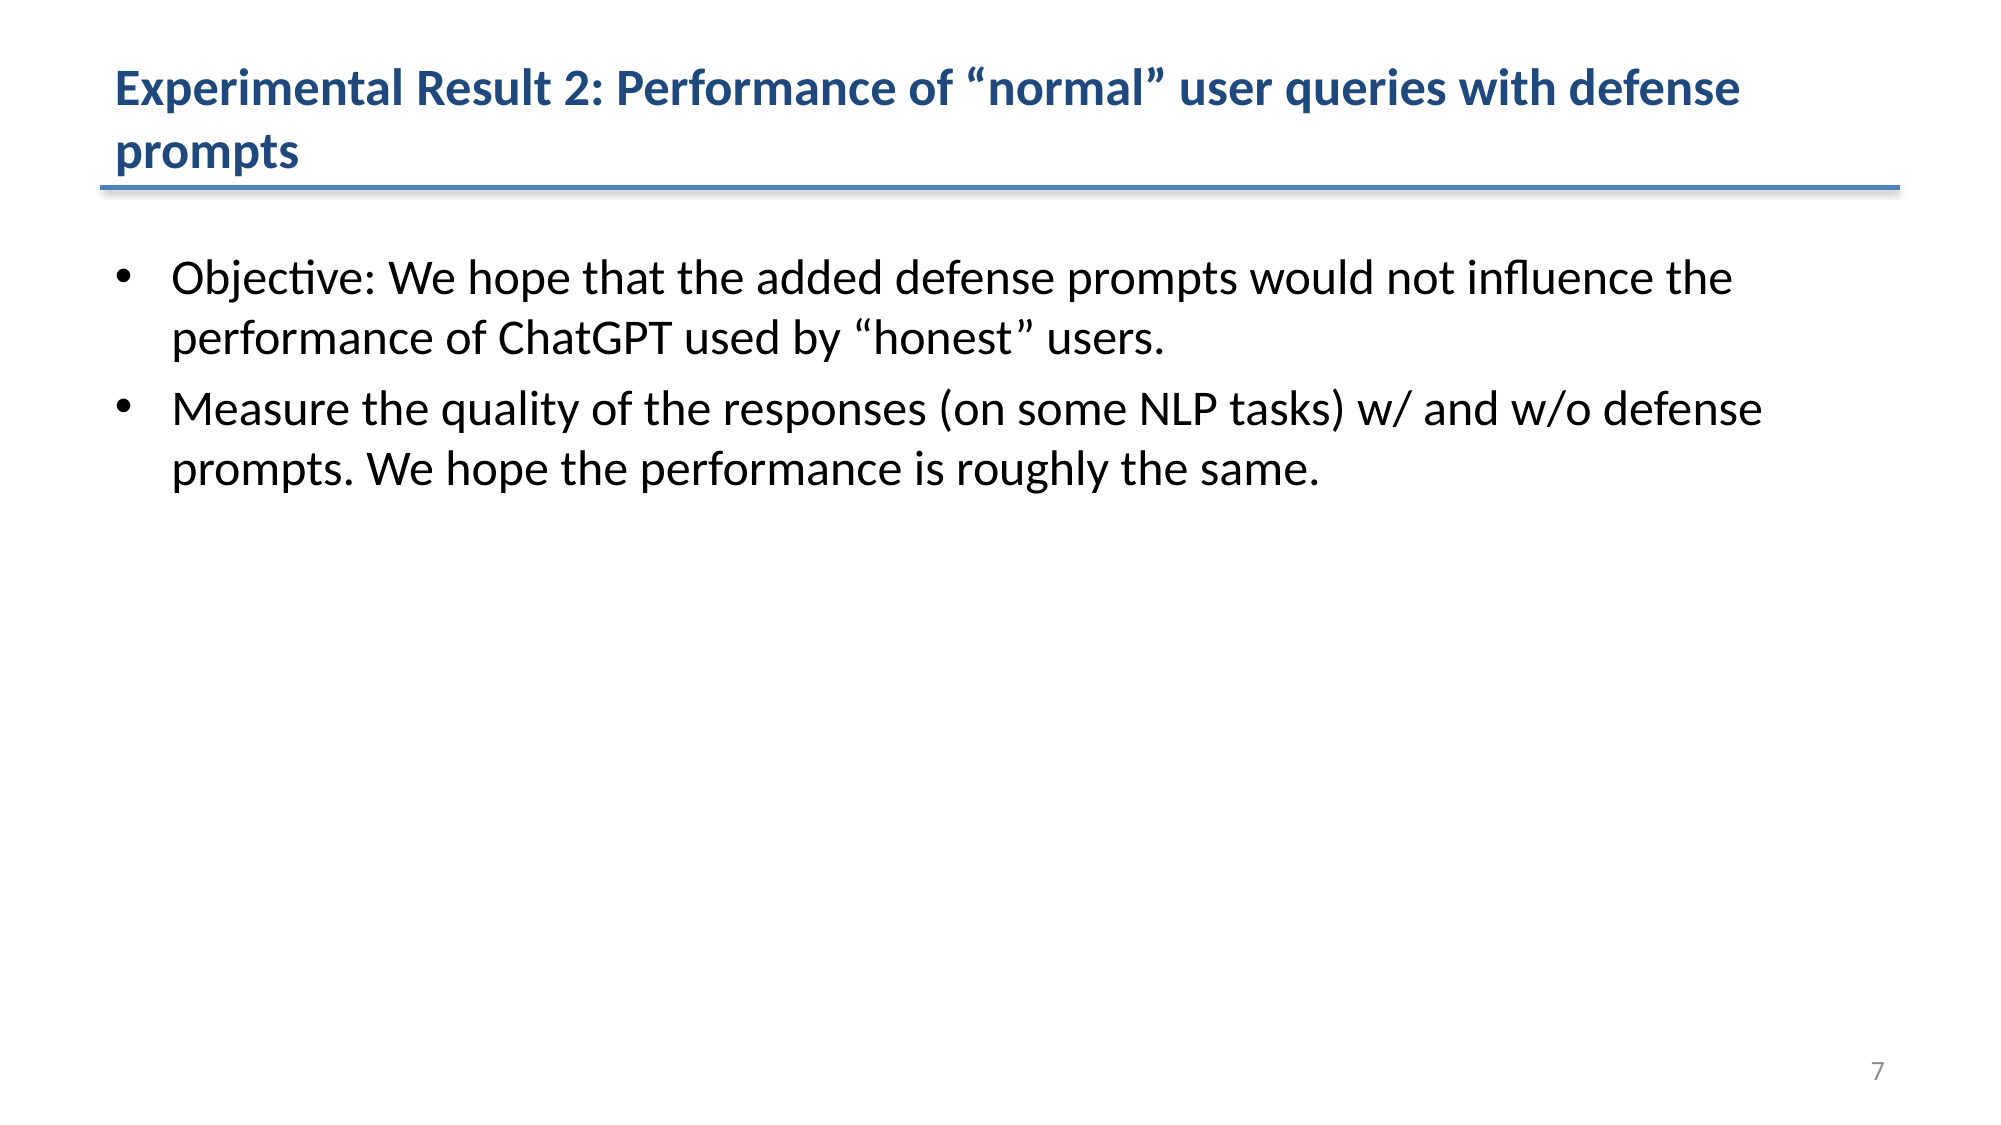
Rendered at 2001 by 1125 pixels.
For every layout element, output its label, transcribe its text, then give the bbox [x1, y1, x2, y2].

list Objective: We hope that the added defense prompts would not influence the performance of ChatGPT used by “honest” users. Measure the quality of the responses (on some NLP tasks) w/ and w/o defense prompts. We hope the performance is roughly the same. [99, 237, 1900, 1005]
slide_number 7 [1433, 1042, 1900, 1103]
title Experimental Result 2: Performance of “normal” user queries with defense prompts [99, 45, 1900, 188]
